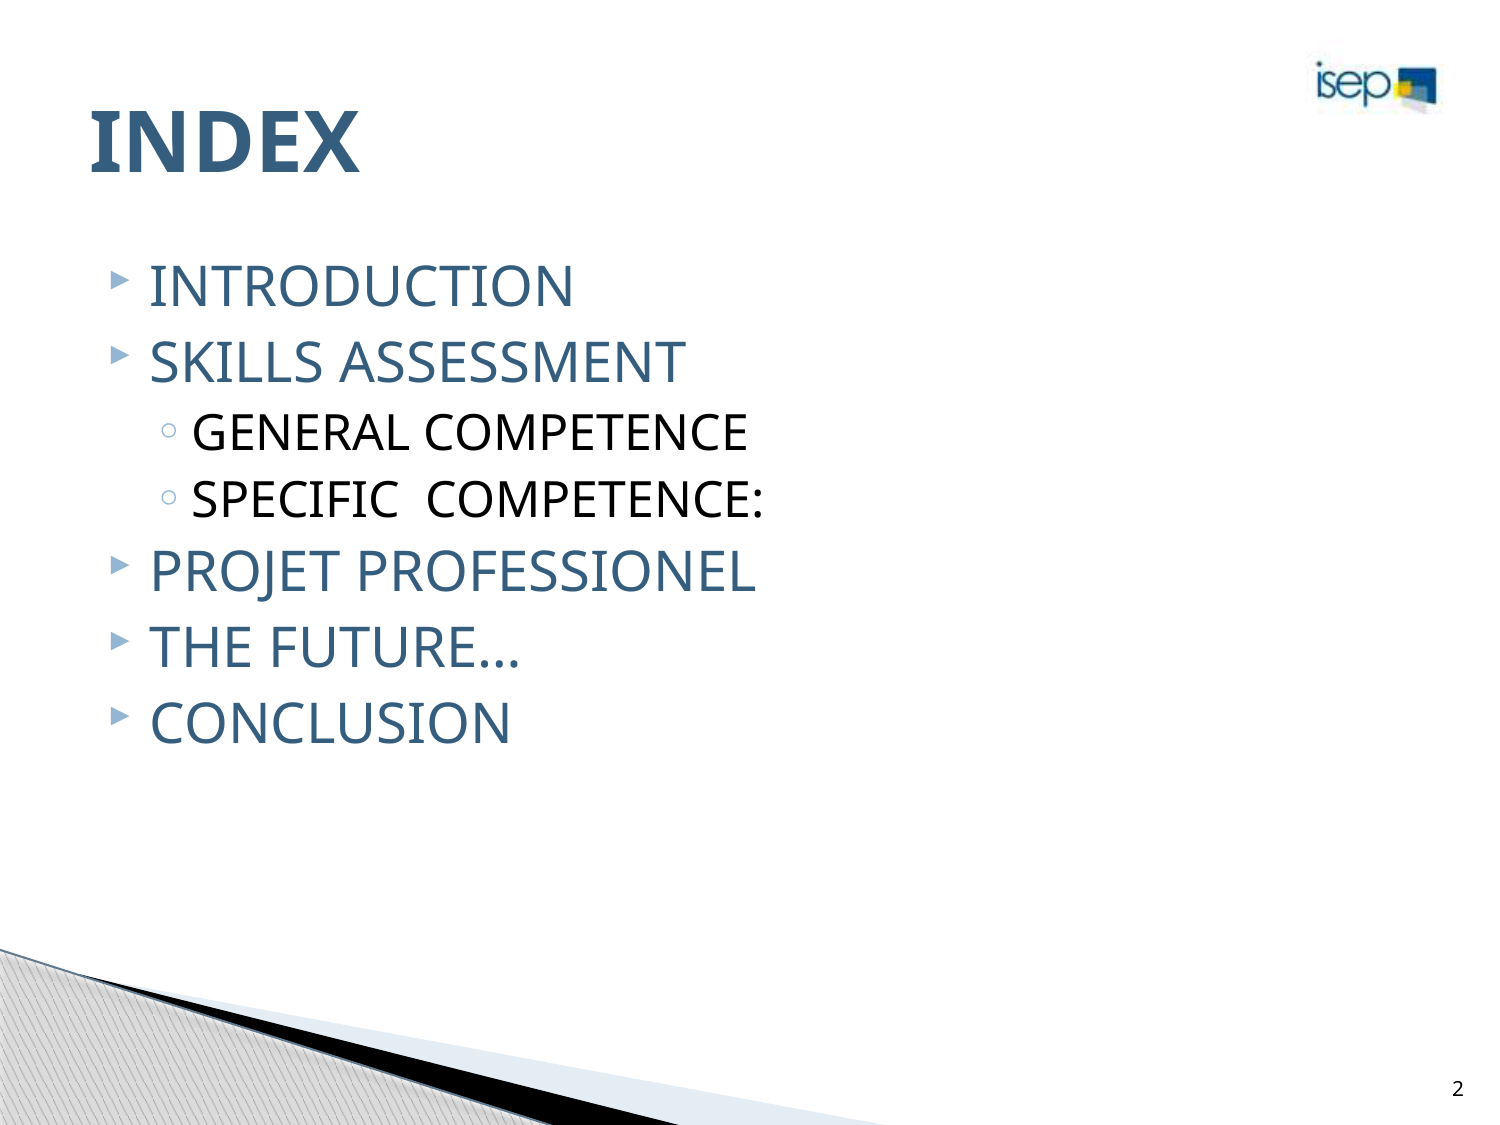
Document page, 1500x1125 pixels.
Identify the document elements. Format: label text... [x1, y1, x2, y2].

slide_number 2 [1418, 1051, 1479, 1112]
list INTRODUCTION SKILLS ASSESSMENT GENERAL COMPETENCE SPECIFIC COMPETENCE: PROJET PROFESSIONEL THE FUTURE… CONCLUSION [75, 243, 1425, 986]
title INDEX [75, 45, 1425, 233]
picture [1293, 39, 1460, 138]
